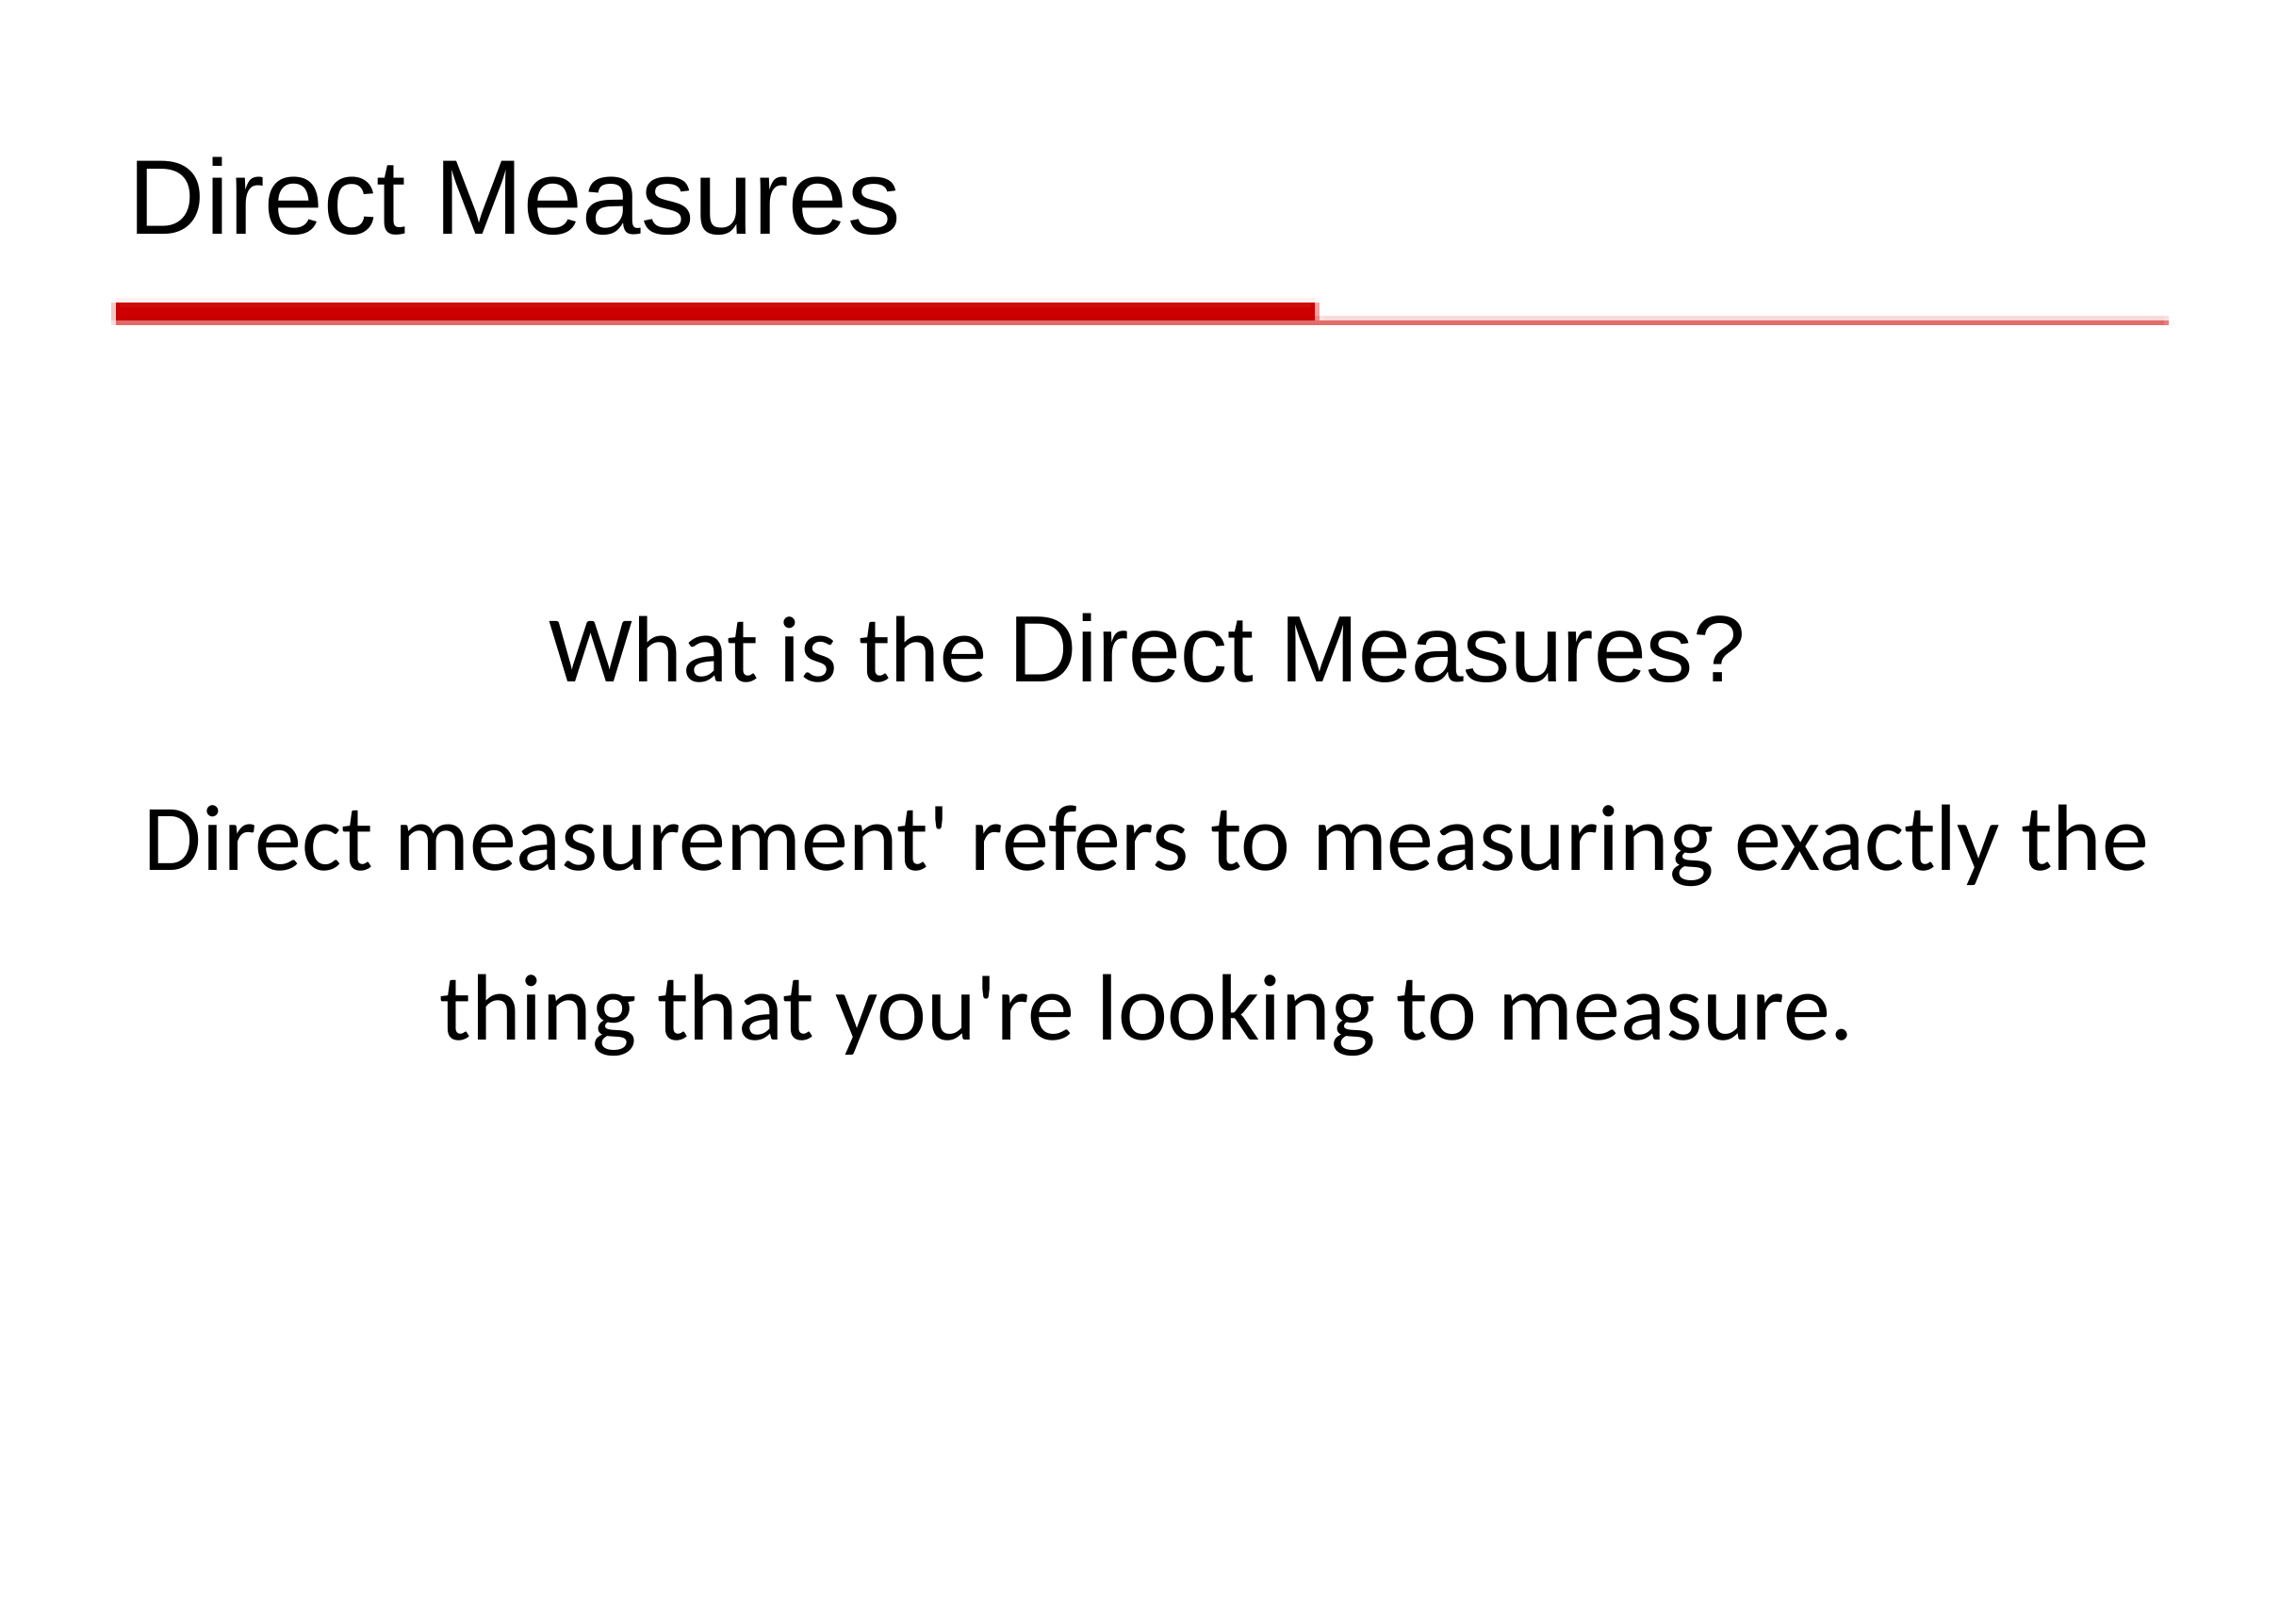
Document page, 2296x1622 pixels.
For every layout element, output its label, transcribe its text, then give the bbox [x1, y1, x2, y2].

list What is the Direct Measures? Direct measurement' refers to measuring exactly the thing that you're looking to measure. [114, 378, 2181, 1450]
picture [80, 285, 2178, 357]
title Direct Measures [114, 57, 2181, 284]
